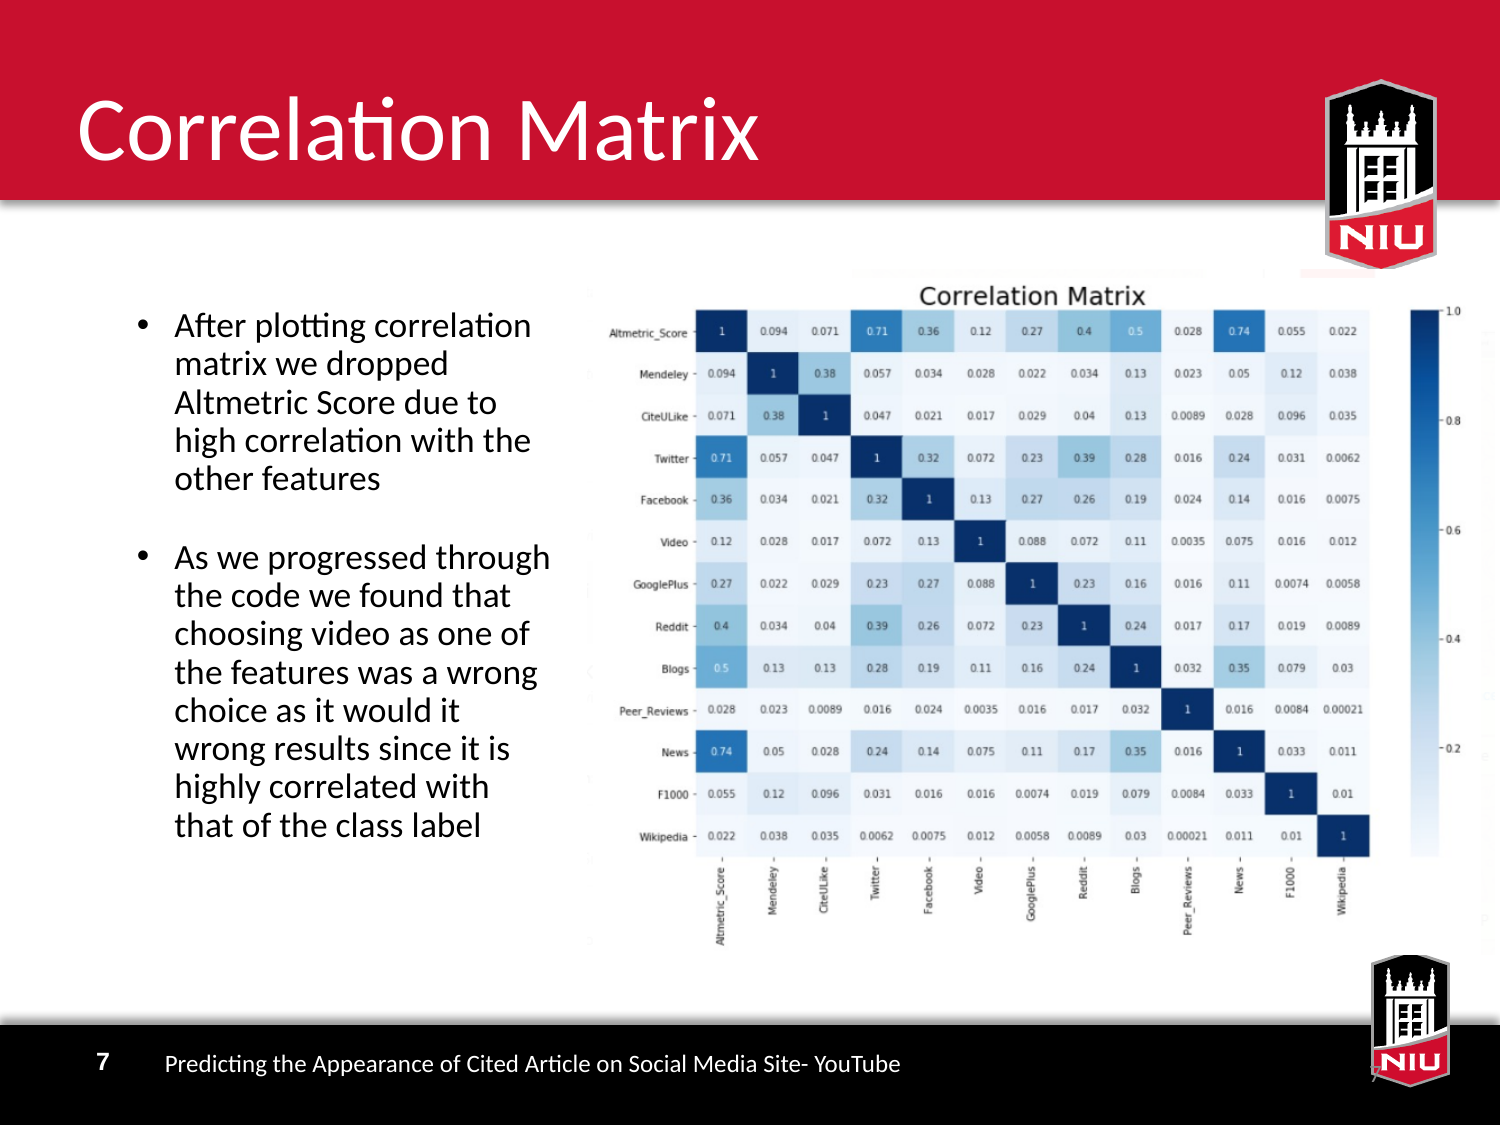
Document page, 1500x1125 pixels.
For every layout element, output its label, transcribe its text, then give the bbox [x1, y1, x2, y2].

footer Predicting the Appearance of Cited Article on Social Media Site- YouTube [149, 1037, 1213, 1088]
slide_number 7 [1059, 1042, 1397, 1103]
text_box 7 [47, 1038, 125, 1085]
picture [587, 79, 1495, 956]
list After plotting correlation matrix we dropped Altmetric Score due to high correlation with the other features As we progressed through the code we found that choosing video as one of the features was a wrong choice as it would it wrong results since it is highly correlated with that of the class label [103, 299, 571, 1014]
title Correlation Matrix [62, 22, 1357, 240]
